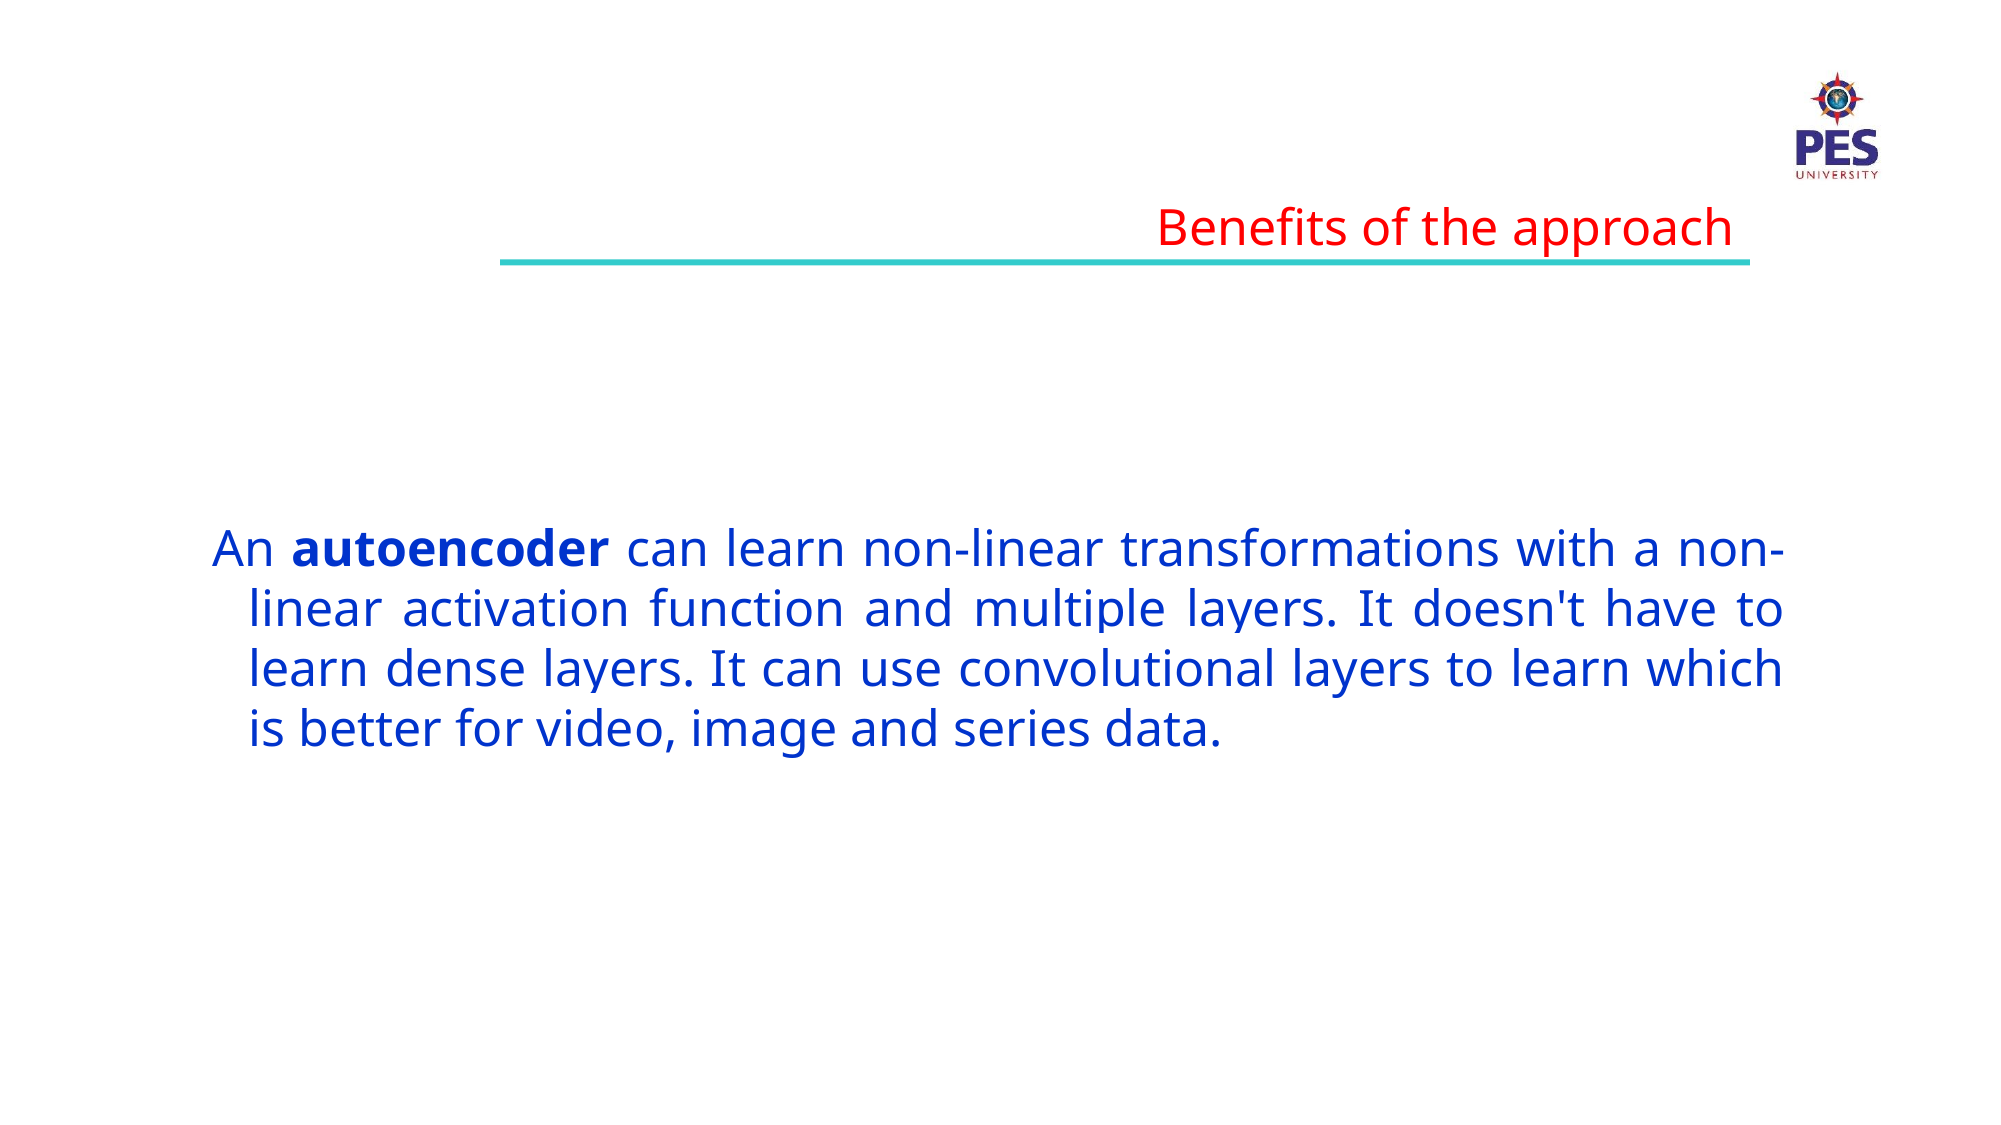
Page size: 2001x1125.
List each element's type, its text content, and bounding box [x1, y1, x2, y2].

text_box Benefits of the approach [474, 187, 1750, 264]
picture [1749, 37, 1925, 213]
text_box An autoencoder can learn non-linear transformations with a non-linear activation function and multiple layers. It doesn't have to learn dense layers. It can use convolutional layers to learn which is better for video, image and series data. [177, 265, 1801, 1009]
